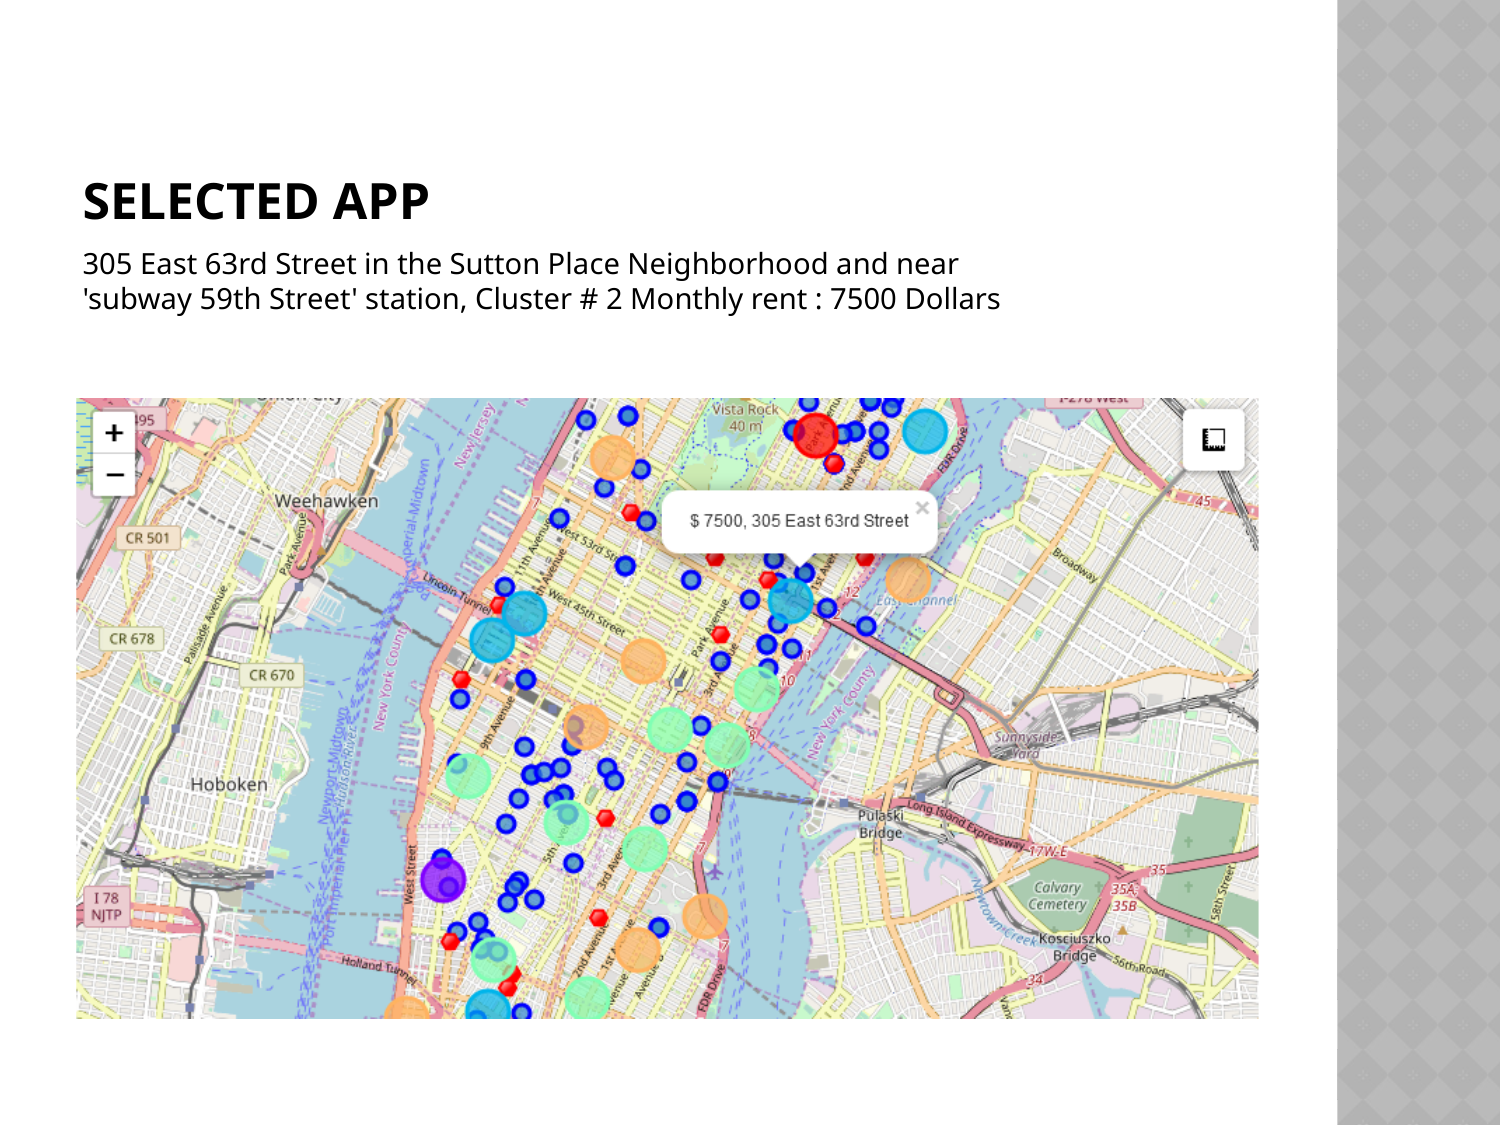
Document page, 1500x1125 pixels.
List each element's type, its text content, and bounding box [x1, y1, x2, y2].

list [74, 398, 1263, 1020]
list 305 East 63rd Street in the Sutton Place Neighborhood and near 'subway 59th Street' station, Cluster # 2 Monthly rent : 7500 Dollars [75, 245, 1043, 345]
title Selected app [75, 37, 1043, 230]
